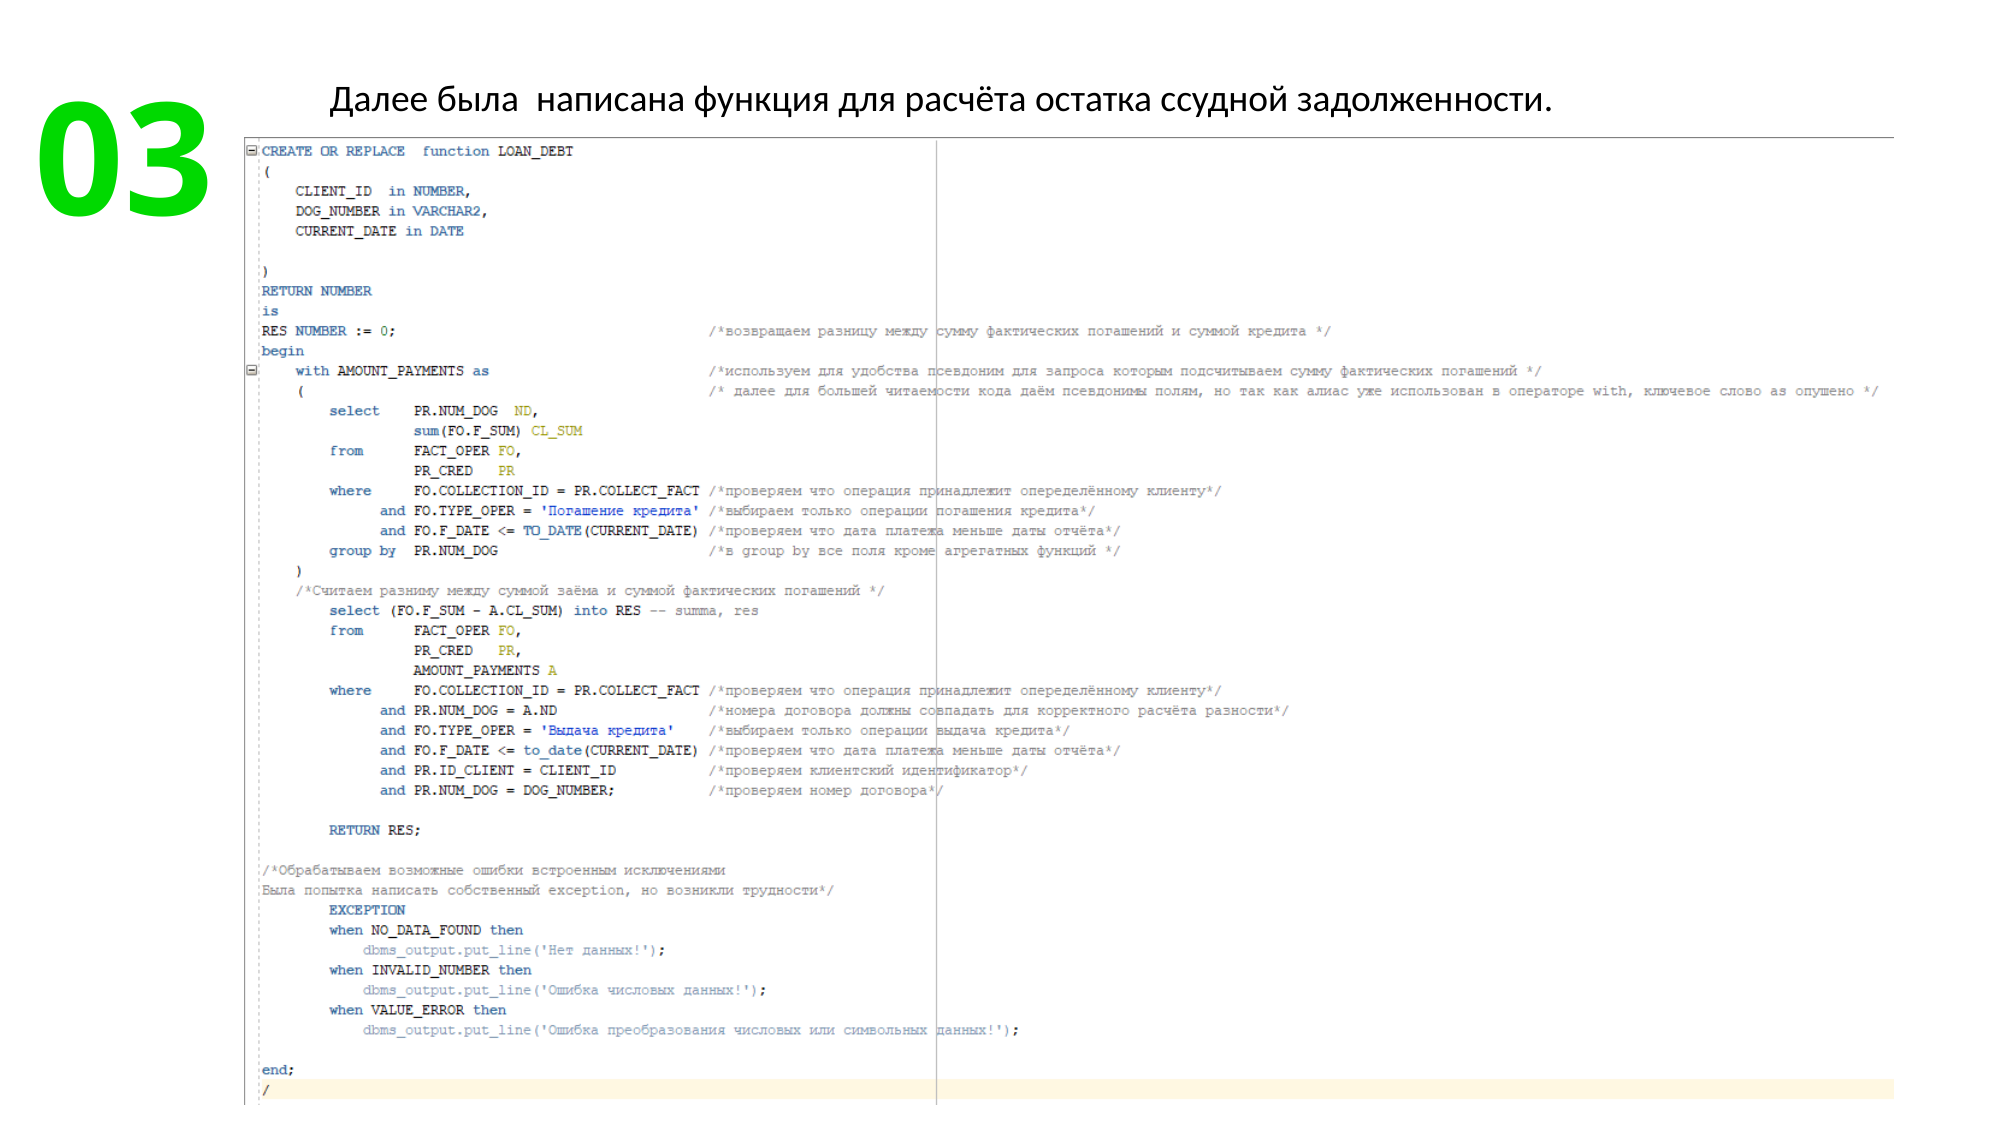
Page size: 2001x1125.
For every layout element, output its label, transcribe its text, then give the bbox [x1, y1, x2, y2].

text_box Далее была написана функция для расчёта остатка ссудной задолженности. [314, 66, 1922, 172]
picture [243, 137, 1894, 1105]
title 03 [19, 54, 268, 262]
